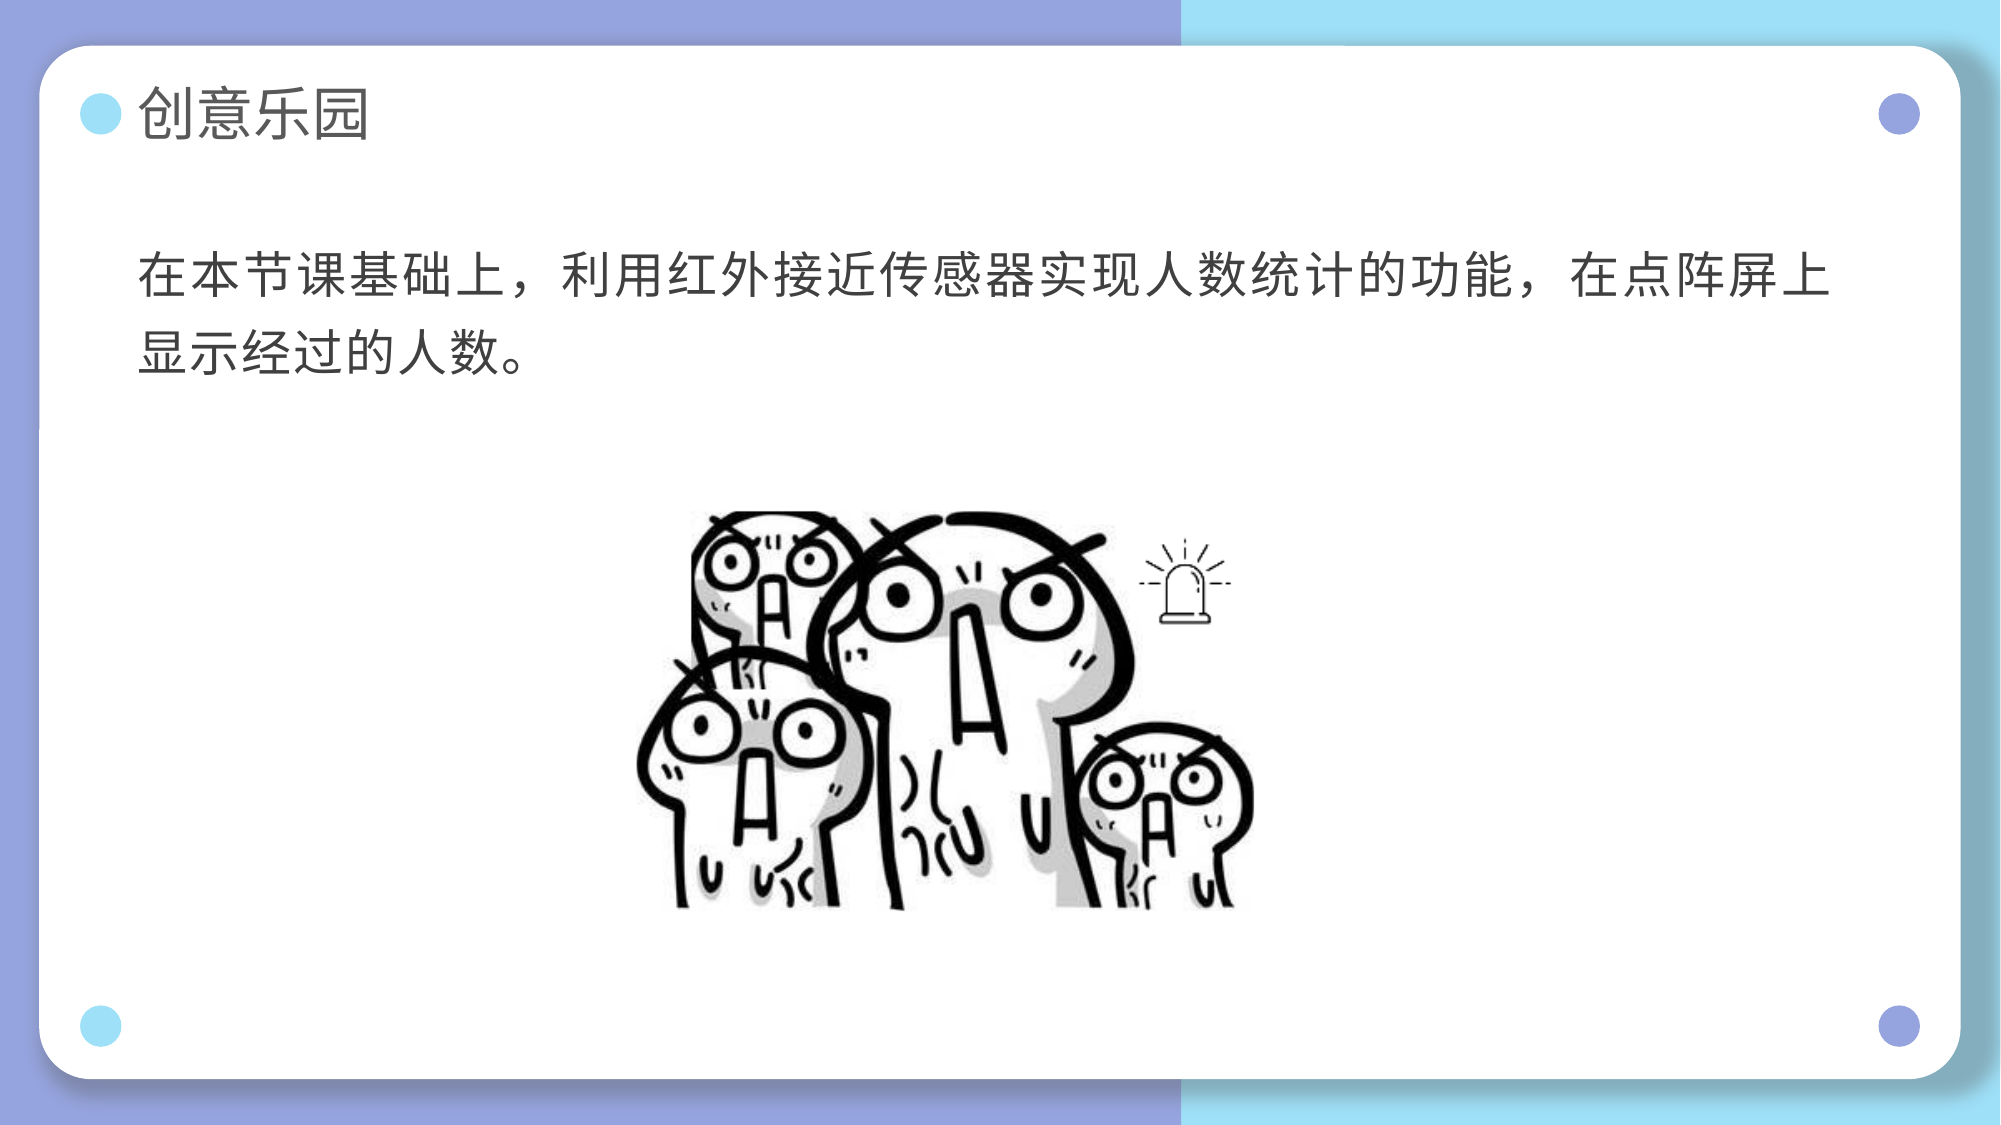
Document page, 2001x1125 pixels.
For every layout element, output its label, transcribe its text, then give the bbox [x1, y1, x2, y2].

title 创意乐园 [137, 77, 976, 157]
picture [605, 439, 1426, 978]
list 在本节课基础上，利用红外接近传感器实现人数统计的功能，在点阵屏上显示经过的人数。 [137, 218, 1834, 404]
